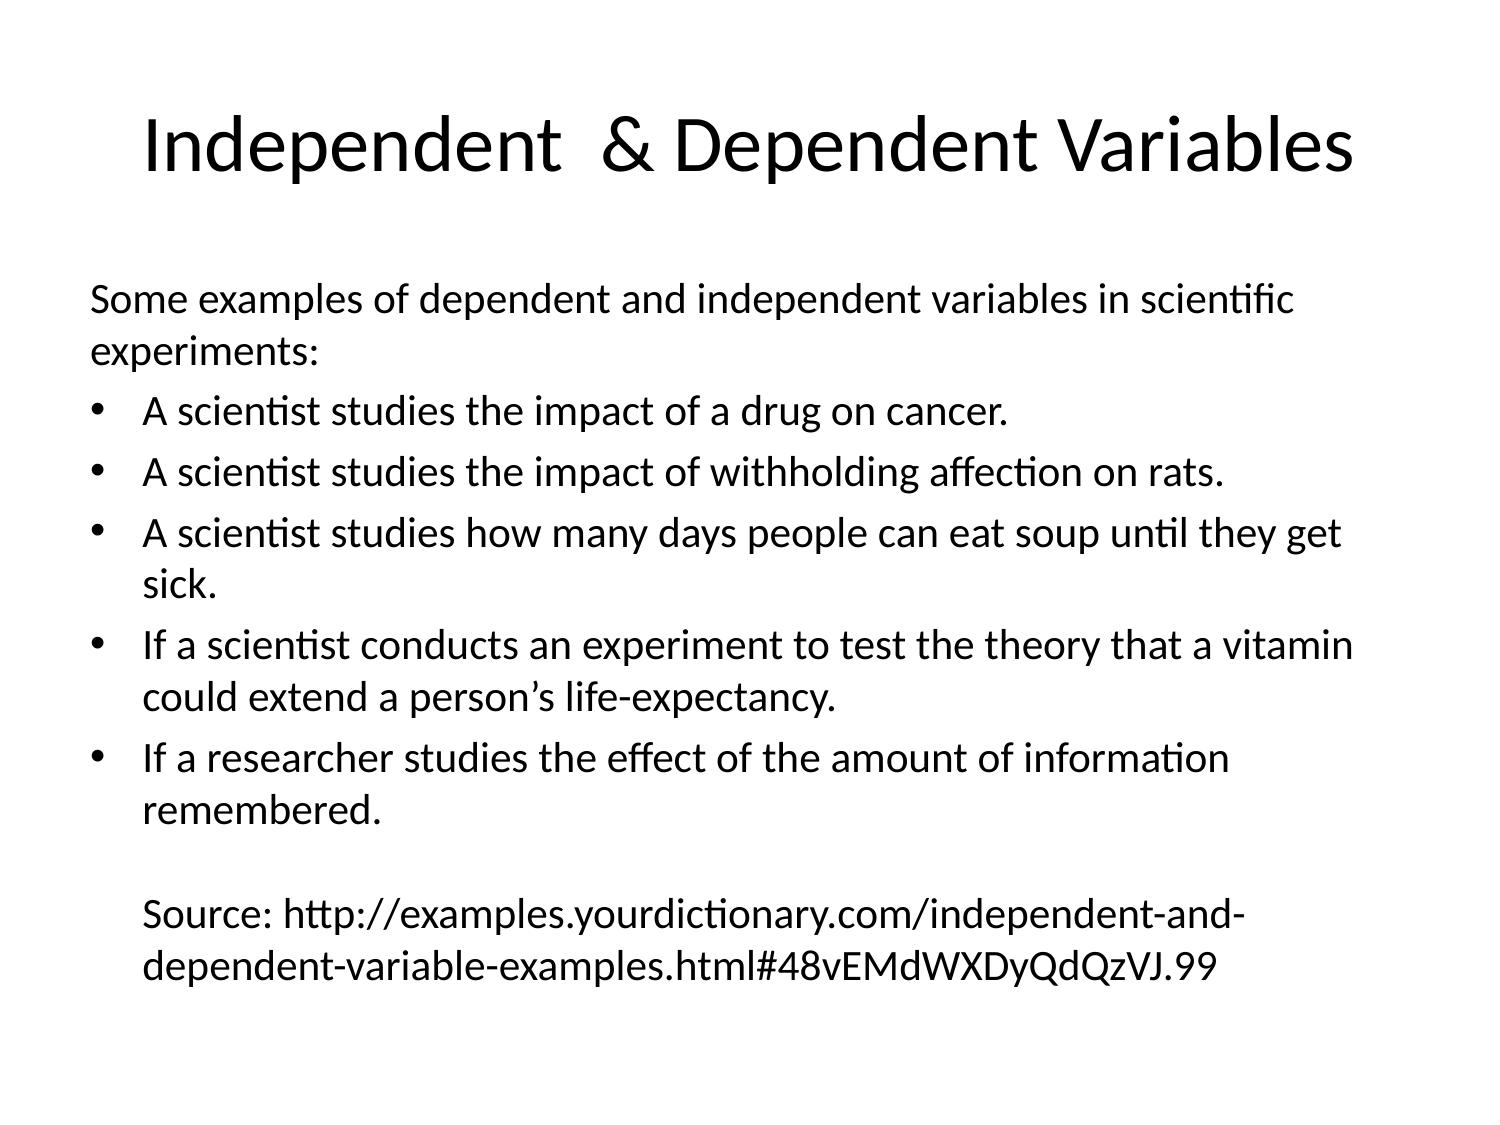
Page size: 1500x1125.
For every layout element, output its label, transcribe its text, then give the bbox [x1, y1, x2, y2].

list Some examples of dependent and independent variables in scientific experiments: A scientist studies the impact of a drug on cancer. A scientist studies the impact of withholding affection on rats. A scientist studies how many days people can eat soup until they get sick. If a scientist conducts an experiment to test the theory that a vitamin could extend a person’s life-expectancy. If a researcher studies the effect of the amount of information remembered. Source: http://examples.yourdictionary.com/independent-and-dependent-variable-examples.html#48vEMdWXDyQdQzVJ.99 [75, 262, 1425, 1005]
title Independent & Dependent Variables [75, 45, 1425, 233]
